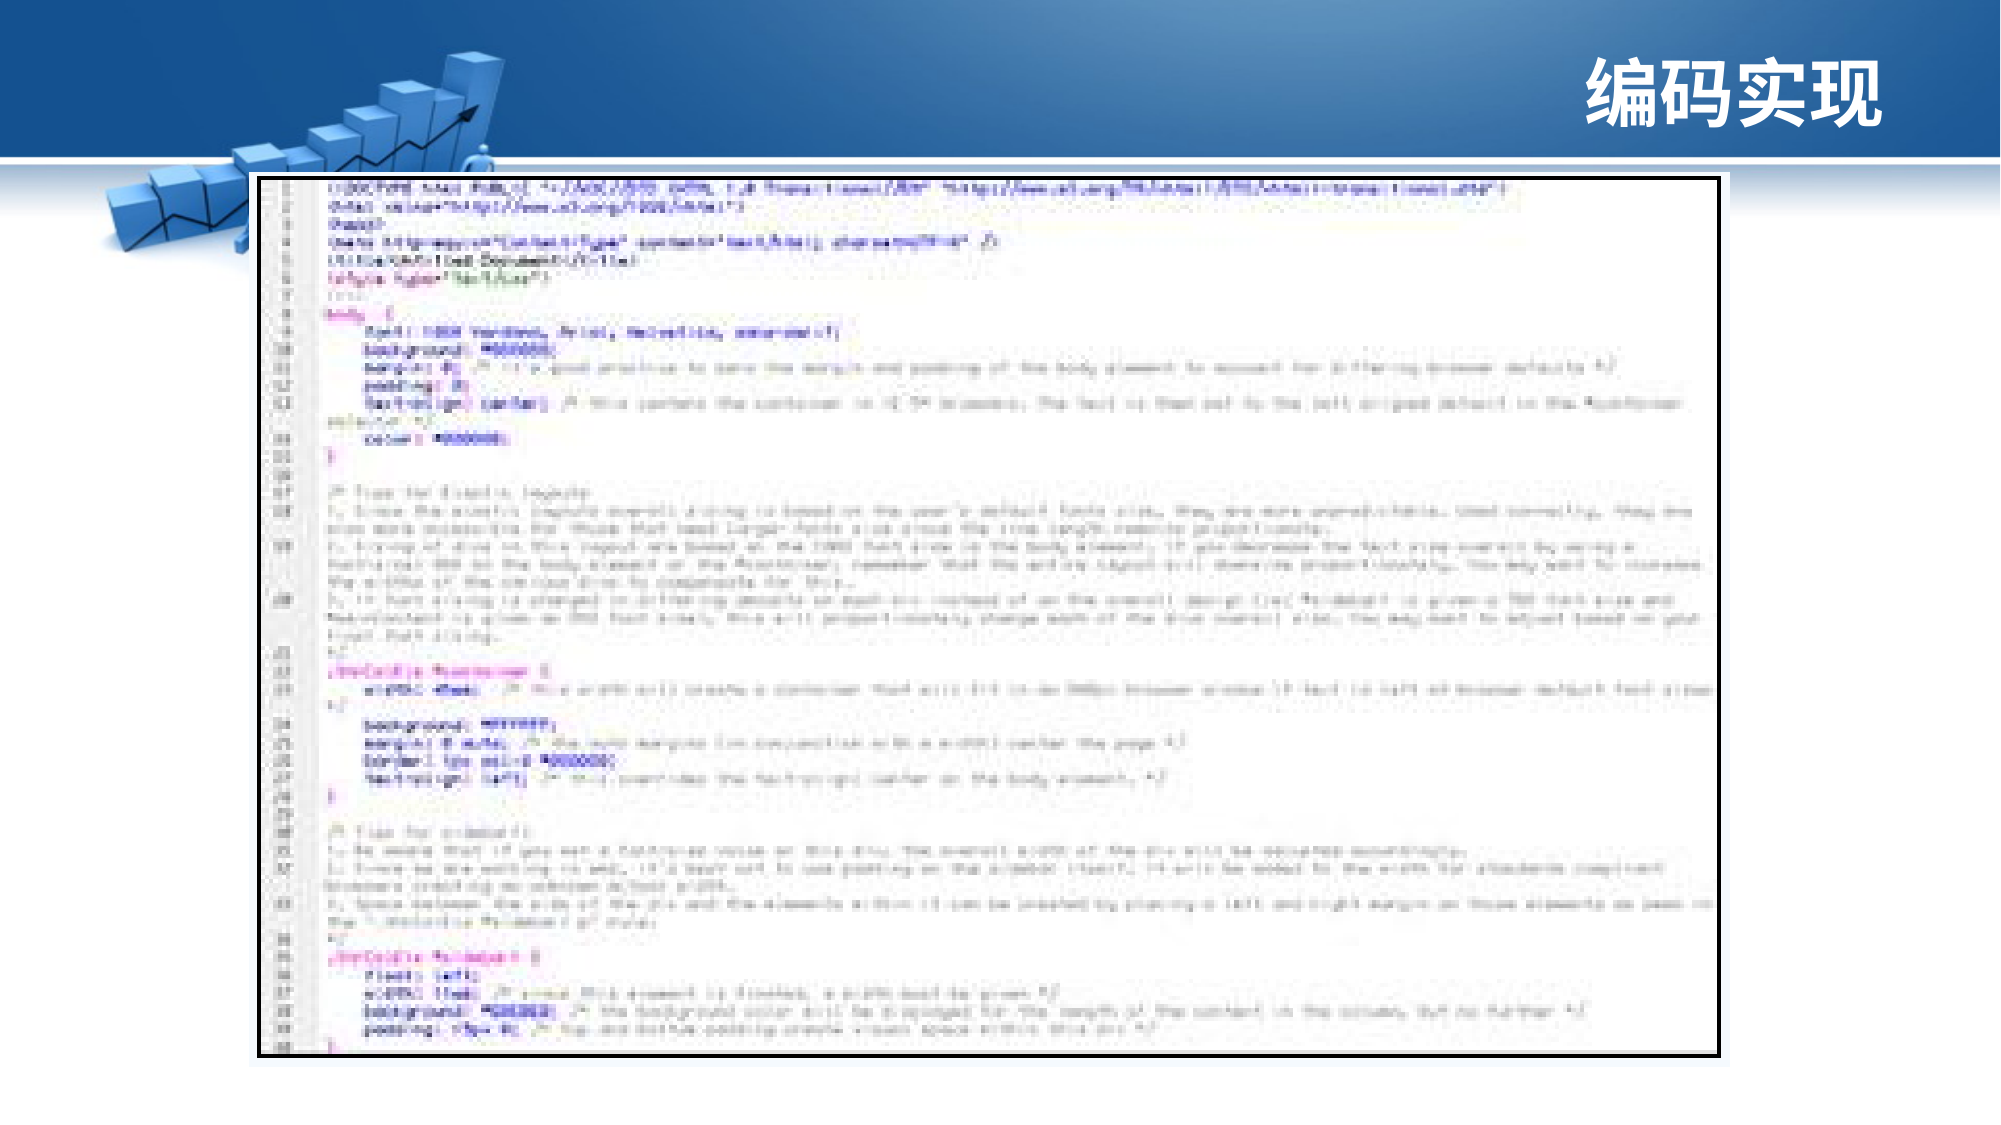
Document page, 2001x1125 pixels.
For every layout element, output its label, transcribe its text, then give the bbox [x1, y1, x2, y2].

picture [0, 0, 2001, 1125]
title 编码实现 [99, 45, 1900, 138]
